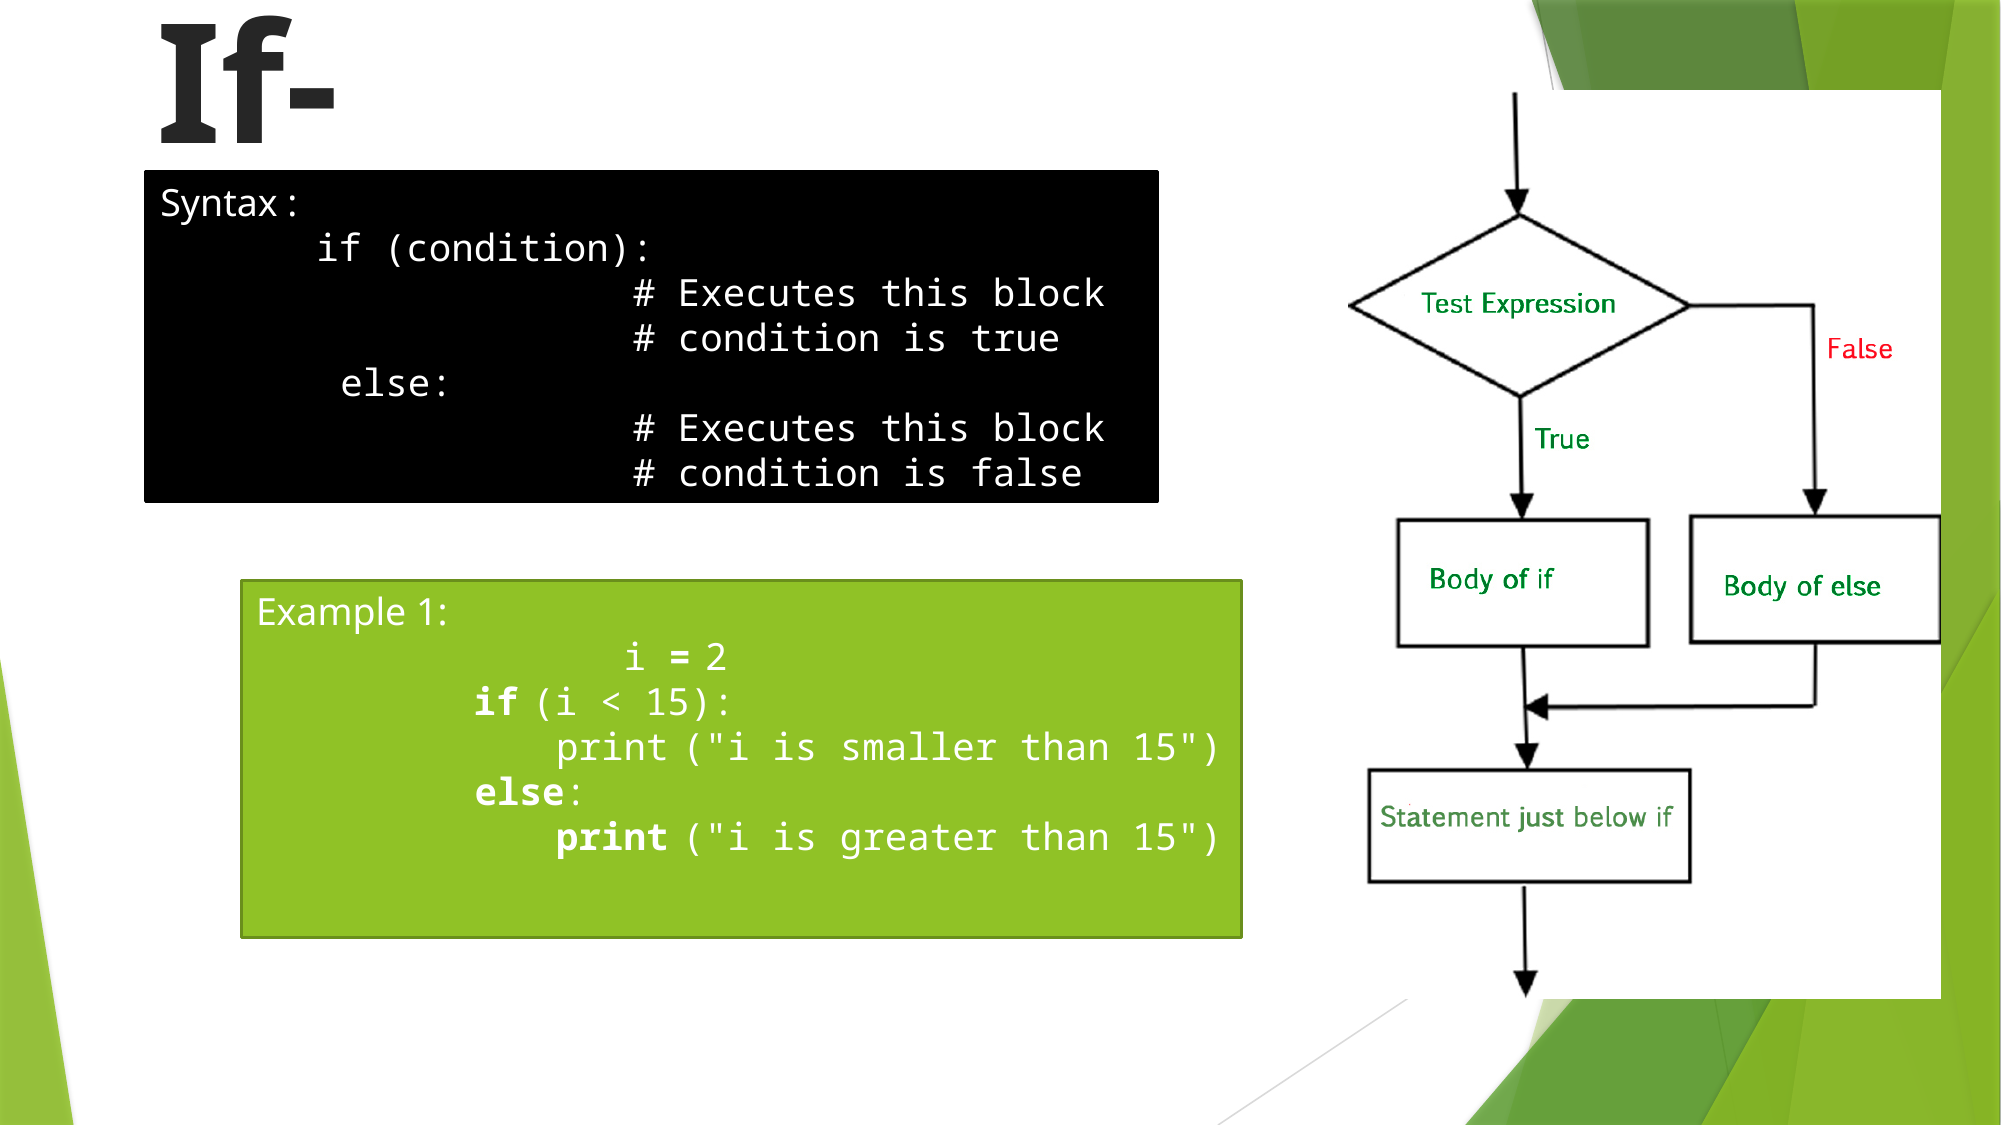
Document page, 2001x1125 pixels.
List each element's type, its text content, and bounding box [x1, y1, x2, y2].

text_box Example 1: i = 2 if (i < 15): print ("i is smaller than 15") else: print ("i is greater than 15") [240, 579, 1243, 939]
picture [1347, 89, 1942, 999]
text_box Syntax : if (condition): # Executes this block # condition is true else: # Executes this block # condition is false [144, 170, 1159, 503]
text_box If-else [141, 0, 652, 384]
